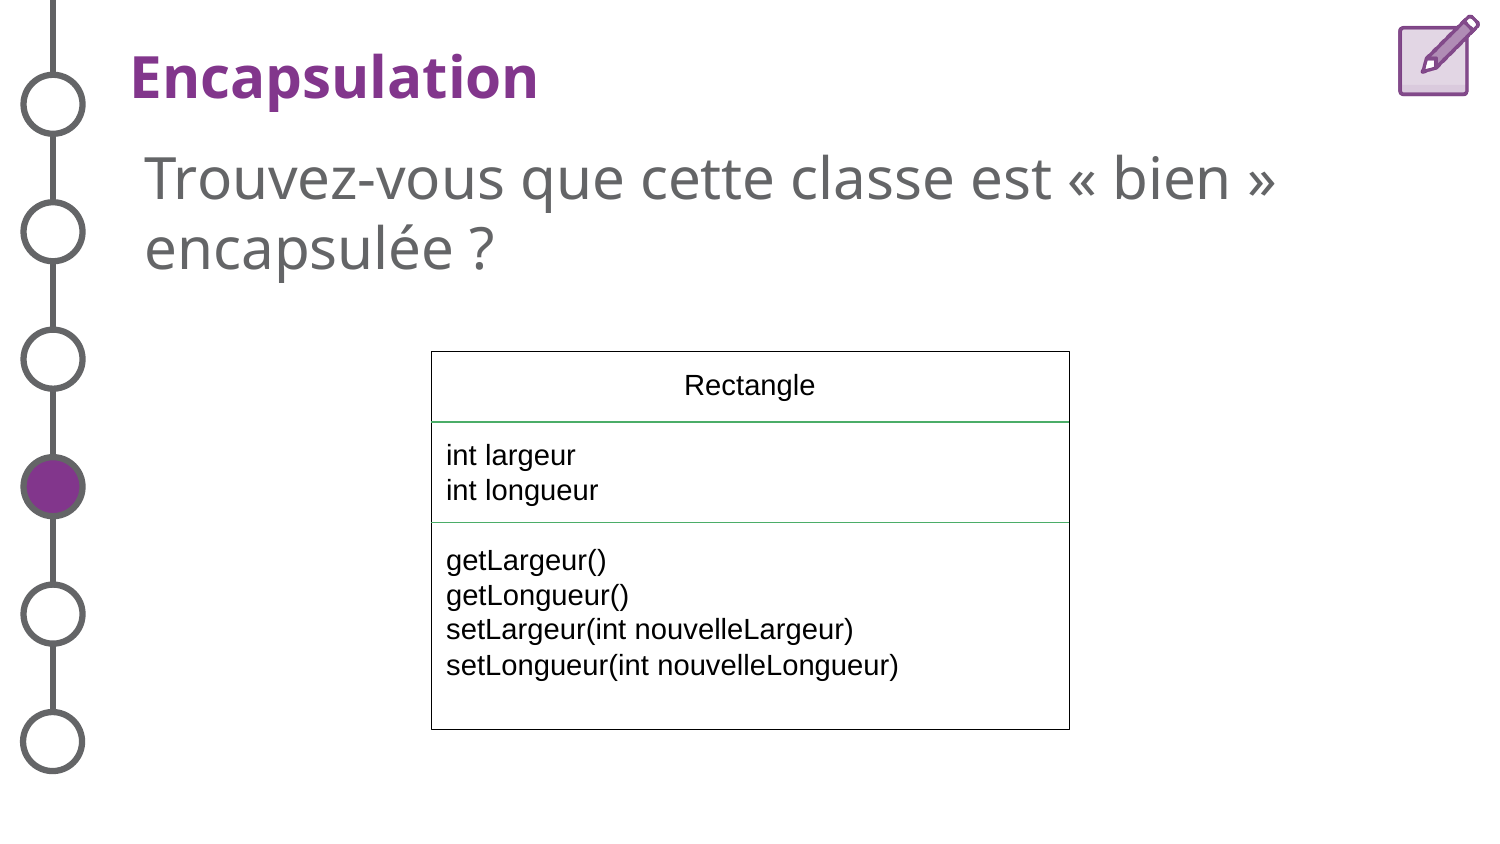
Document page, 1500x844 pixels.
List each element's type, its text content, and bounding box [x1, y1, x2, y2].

text_box Rectangle int largeur int longueur getLargeur() getLongueur() setLargeur(int nouvelleLargeur) setLongueur(int nouvelleLongueur) [429, 349, 1071, 731]
picture [1379, 0, 1500, 115]
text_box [22, 0, 83, 772]
text_box Trouvez-vous que cette classe est « bien » encapsulée ? [112, 133, 1477, 812]
title Encapsulation [129, 30, 1377, 120]
